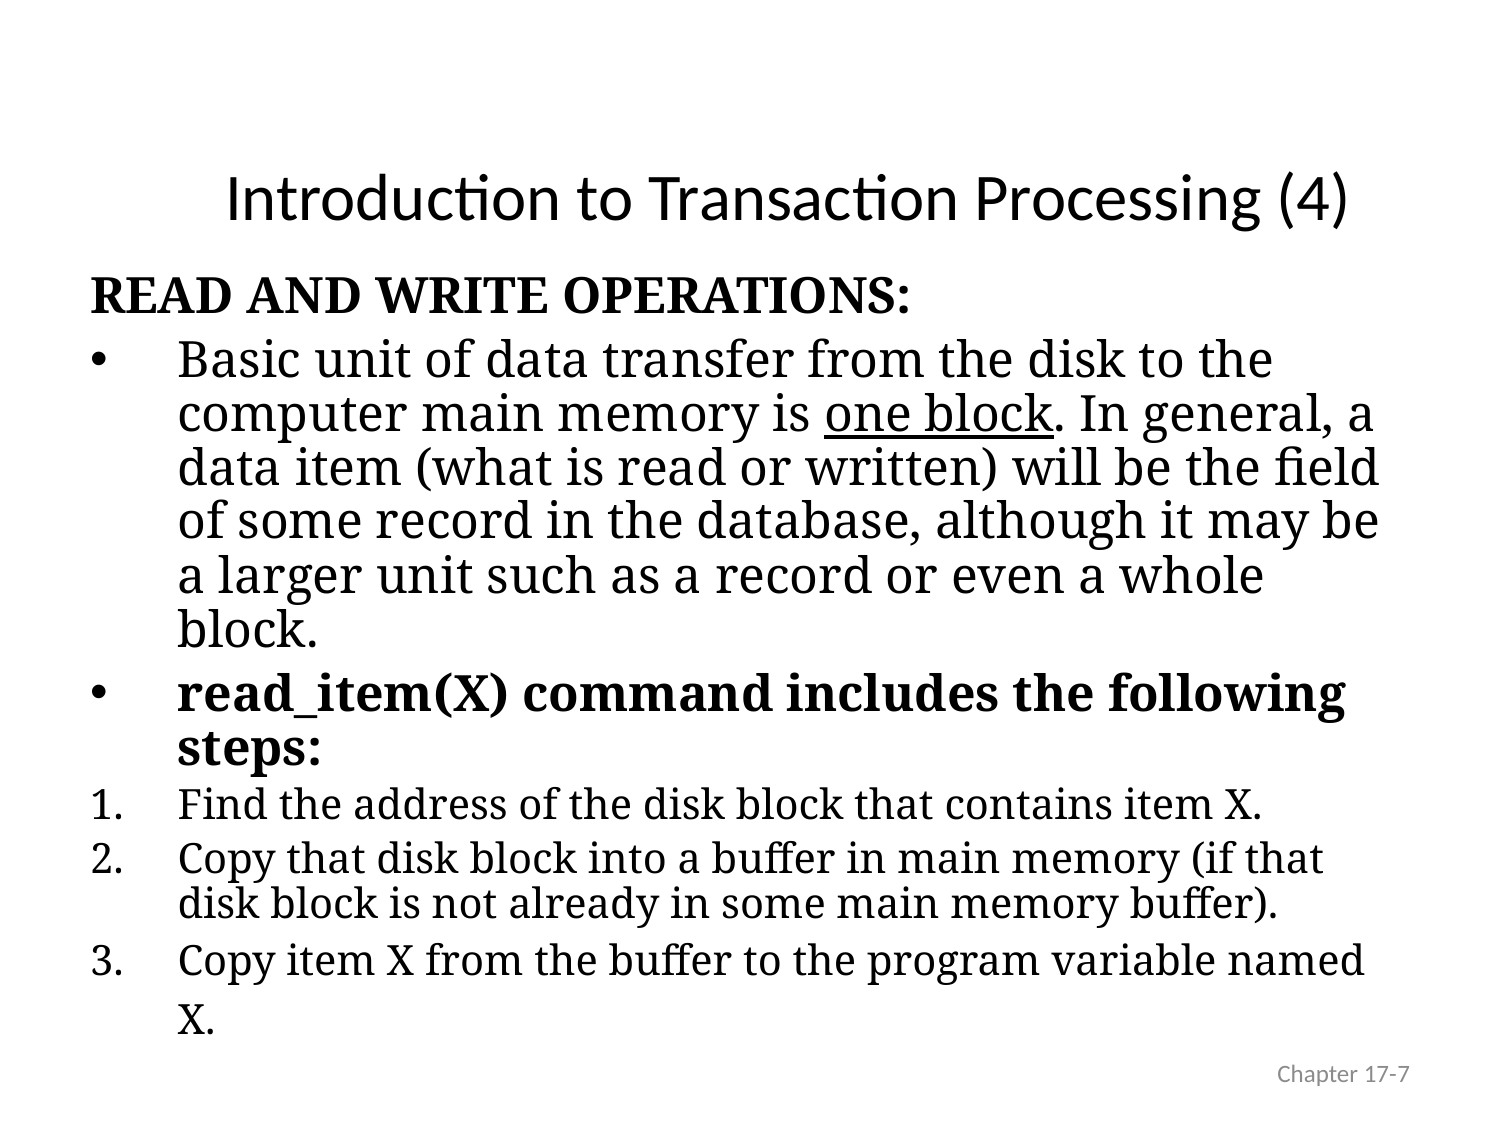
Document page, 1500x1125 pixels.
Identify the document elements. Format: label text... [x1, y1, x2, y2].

slide_number Chapter 17-7 [1074, 1042, 1425, 1103]
title Introduction to Transaction Processing (4) [137, 99, 1440, 288]
list READ AND WRITE OPERATIONS: Basic unit of data transfer from the disk to the computer main memory is one block. In general, a data item (what is read or written) will be the field of some record in the database, although it may be a larger unit such as a record or even a whole block. read_item(X) command includes the following steps: Find the address of the disk block that contains item X. Copy that disk block into a buffer in main memory (if that disk block is not already in some main memory buffer). Copy item X from the buffer to the program variable named X. [75, 262, 1425, 1005]
